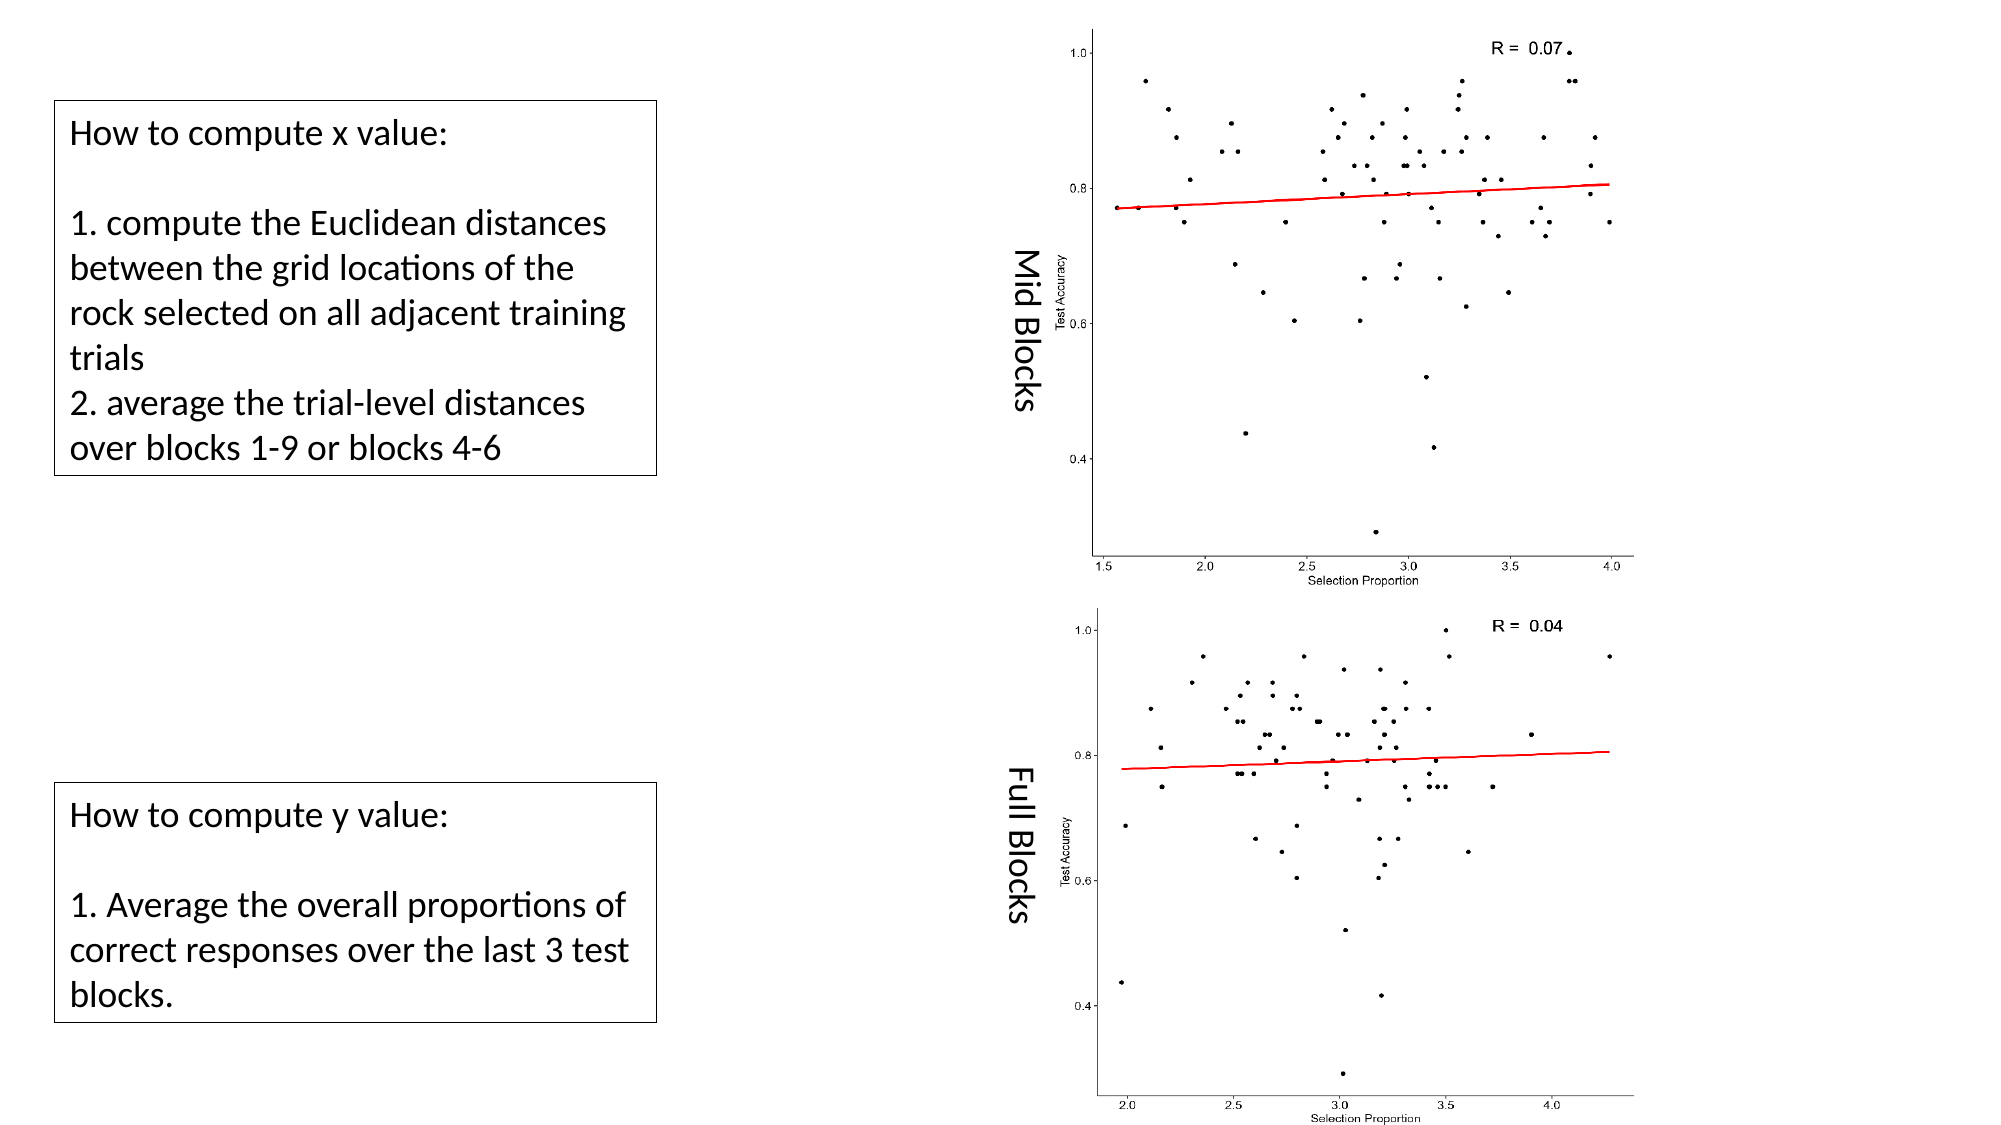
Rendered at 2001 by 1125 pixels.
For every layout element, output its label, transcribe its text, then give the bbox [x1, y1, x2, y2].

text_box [978, 233, 1054, 953]
text_box How to compute y value: 1. Average the overall proportions of correct responses over the last 3 test blocks. [54, 782, 657, 1023]
text_box How to compute x value: 1. compute the Euclidean distances between the grid locations of the rock selected on all adjacent training trials 2. average the trial-level distances over blocks 1-9 or blocks 4-6 [54, 100, 657, 476]
picture [1049, 3, 1640, 1125]
